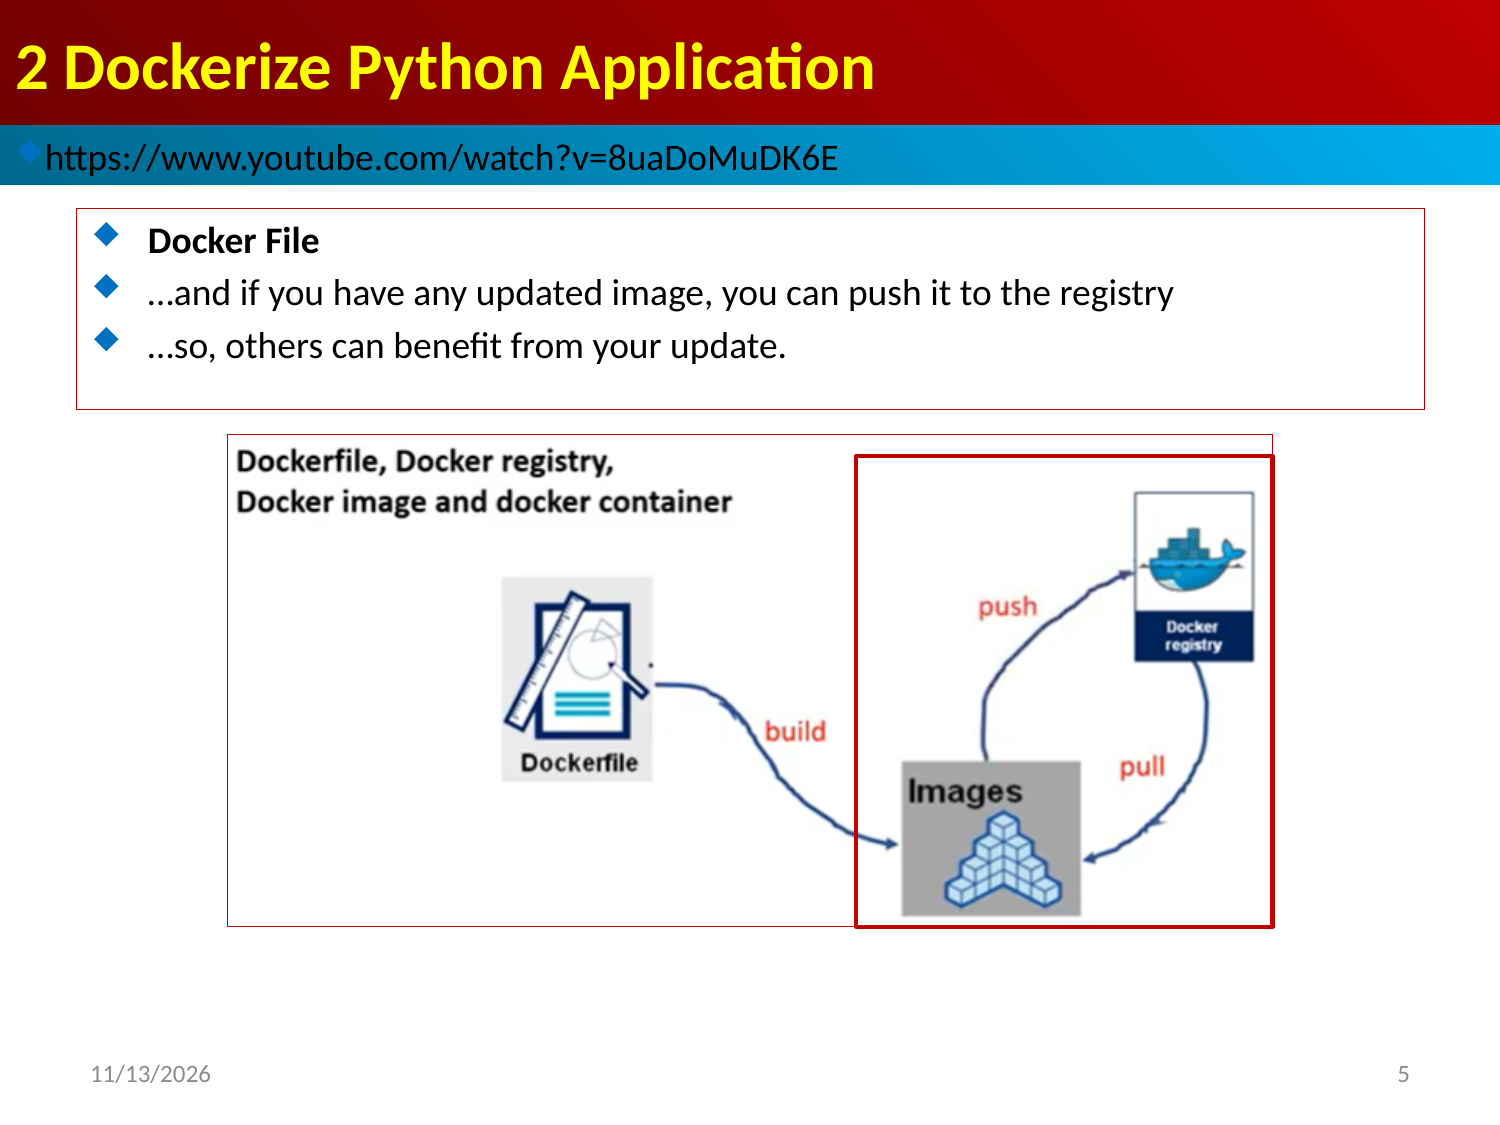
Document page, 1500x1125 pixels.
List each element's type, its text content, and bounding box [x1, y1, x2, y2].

subtitle Docker File …and if you have any updated image, you can push it to the registry …so, others can benefit from your update. [76, 208, 1425, 410]
picture [227, 434, 1273, 928]
slide_number 5 [1074, 1042, 1425, 1103]
text_box https://www.youtube.com/watch?v=8uaDoMuDK6E [0, 125, 1500, 185]
title 2 Dockerize Python Application [0, 0, 1500, 125]
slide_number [75, 1042, 425, 1103]
